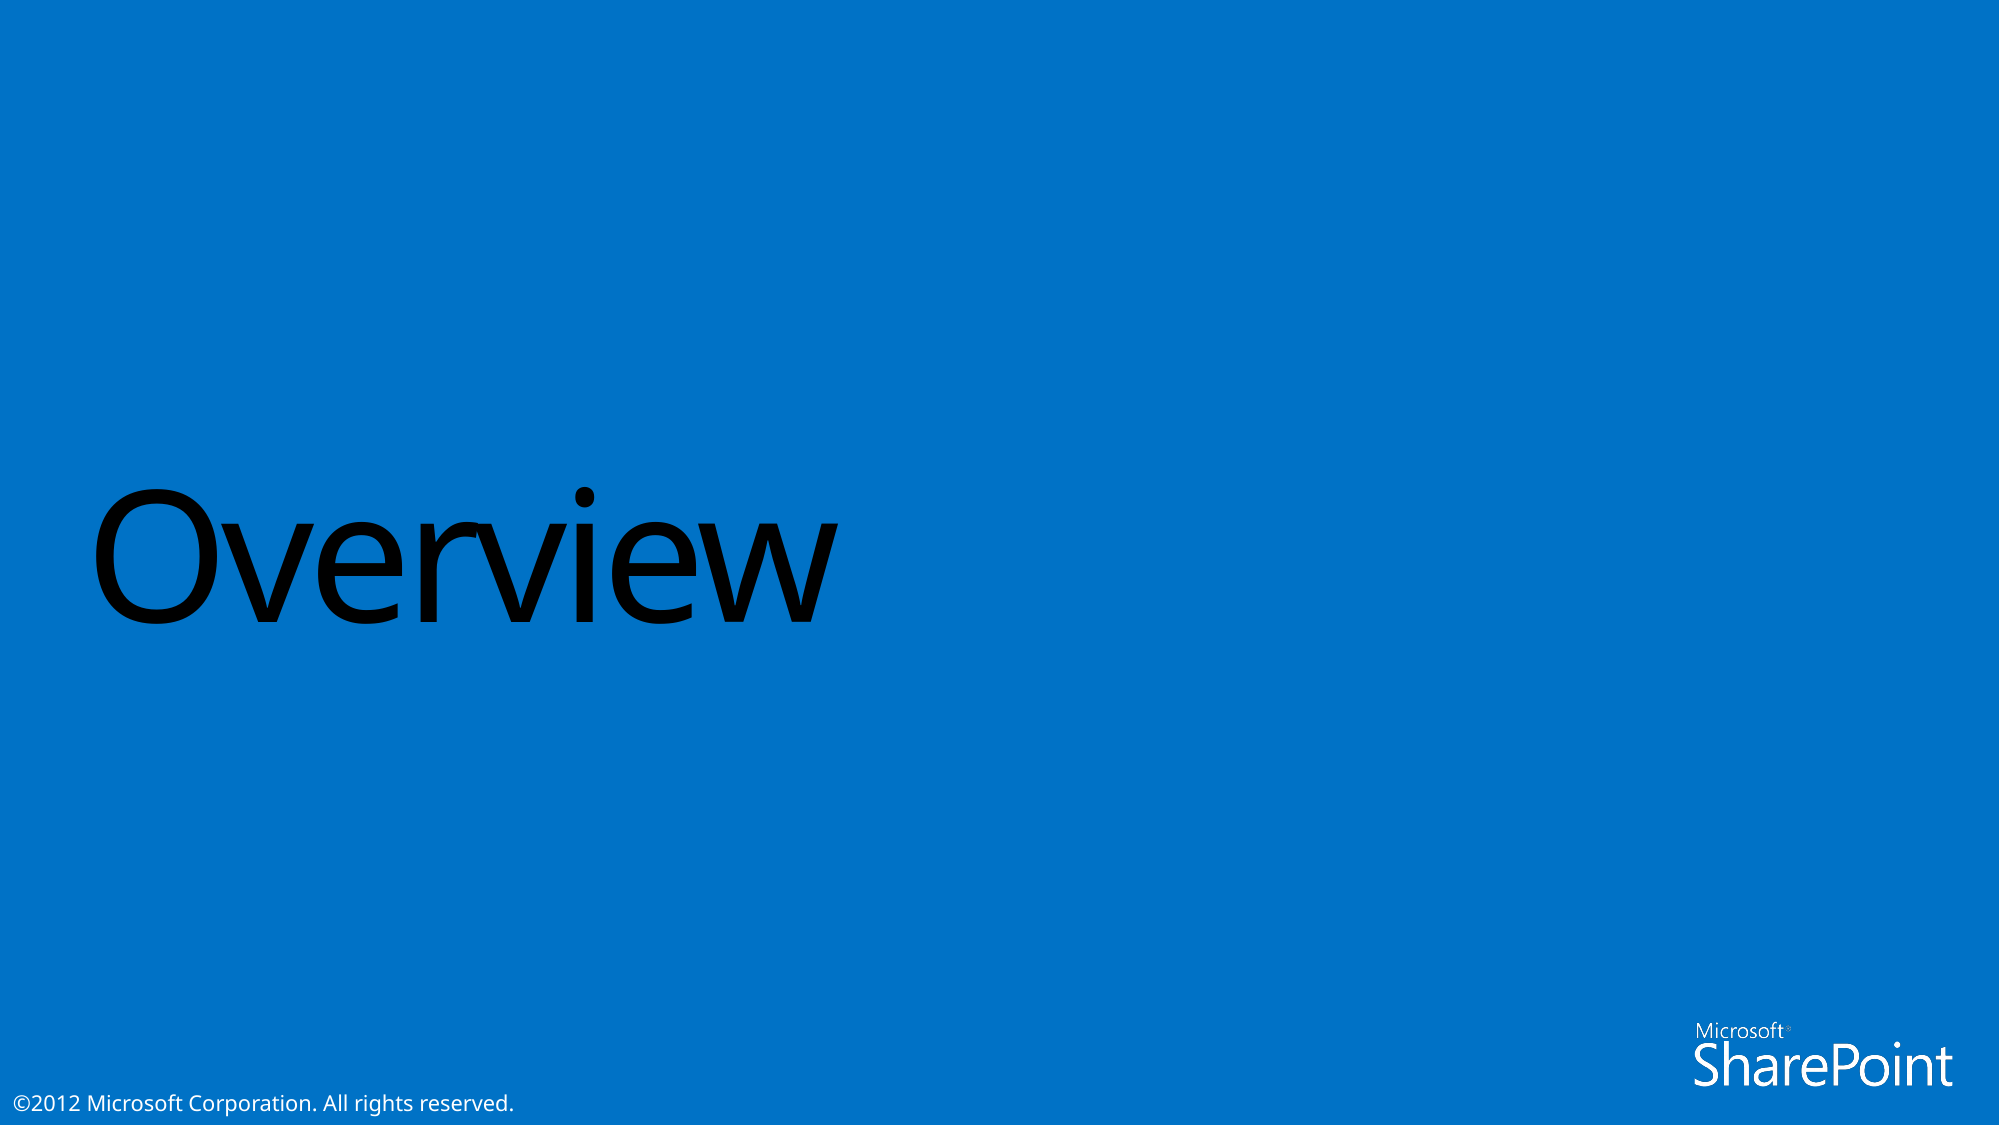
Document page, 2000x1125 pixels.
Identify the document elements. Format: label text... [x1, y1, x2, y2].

title Overview [85, 462, 1914, 663]
picture [1692, 1007, 1953, 1098]
